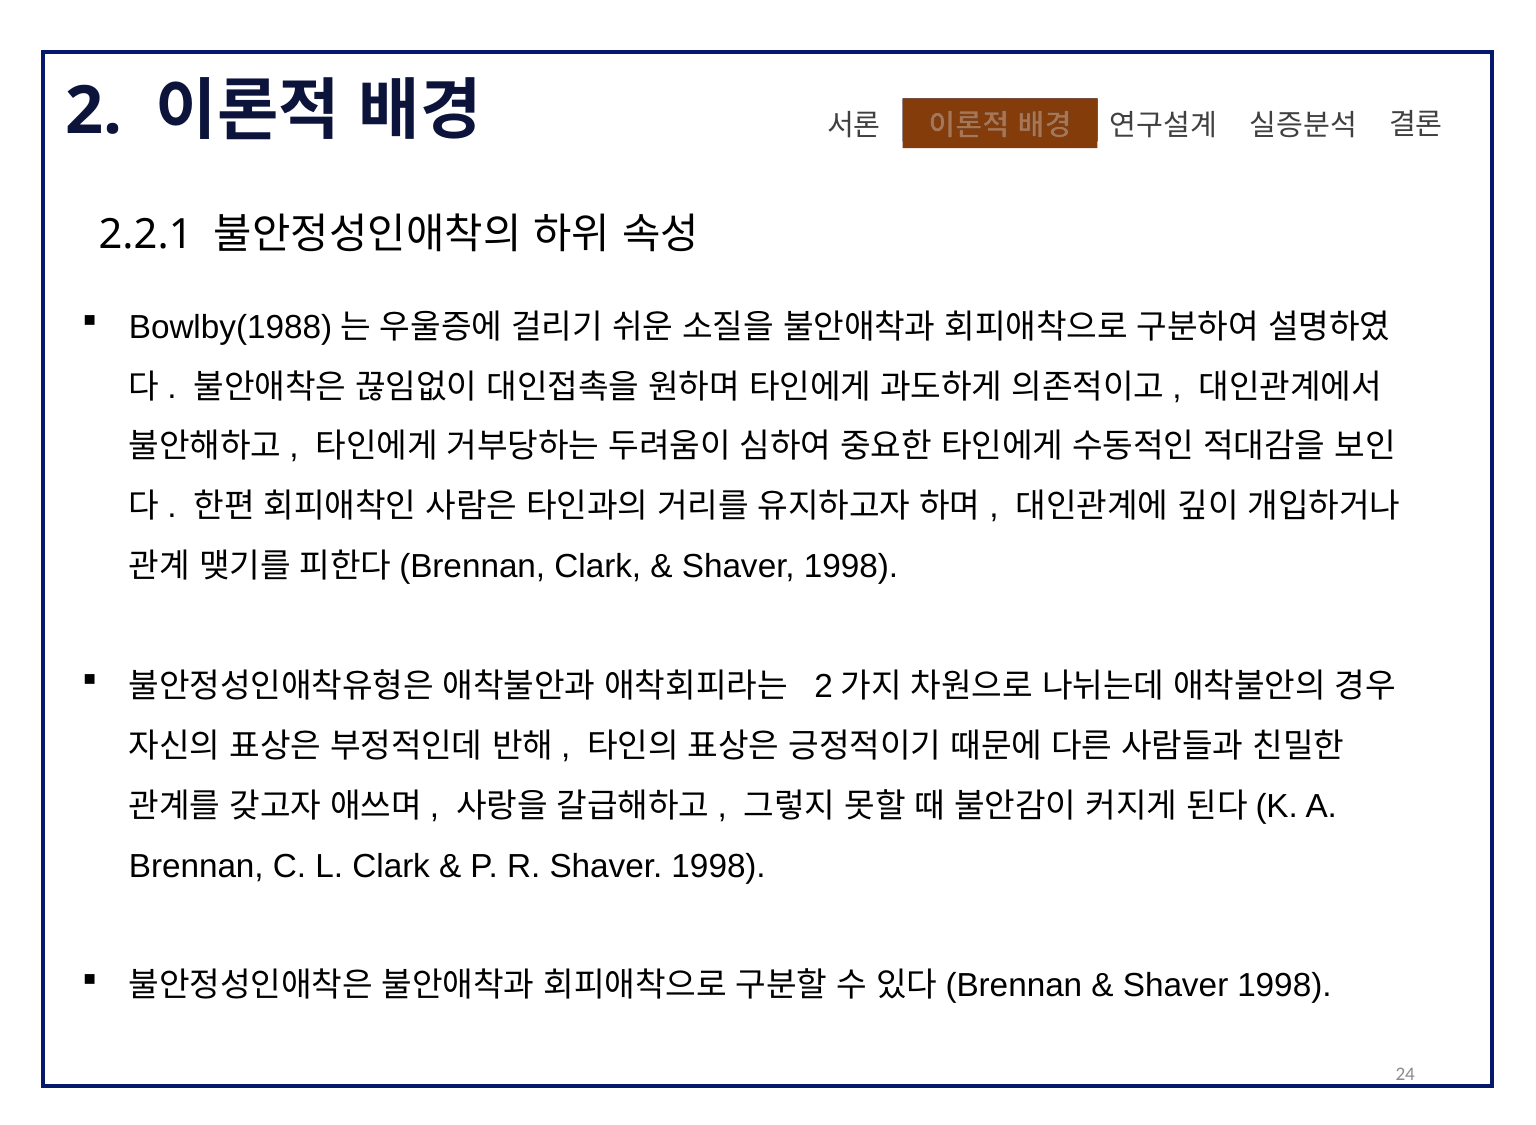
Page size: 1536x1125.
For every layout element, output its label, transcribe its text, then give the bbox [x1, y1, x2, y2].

text_box 2.2.1 불안정성인애착의 하위 속성 [83, 199, 715, 265]
slide_number 24 [1084, 1042, 1431, 1103]
text_box Bowlby(1988)는 우울증에 걸리기 쉬운 소질을 불안애착과 회피애착으로 구분하여 설명하였다. 불안애착은 끊임없이 대인접촉을 원하며 타인에게 과도하게 의존적이고, 대인관계에서 불안해하고, 타인에게 거부당하는 두려움이 심하여 중요한 타인에게 수동적인 적대감을 보인다. 한편 회피애착인 사람은 타인과의 거리를 유지하고자 하며, 대인관계에 깊이 개입하거나 관계 맺기를 피한다(Brennan, Clark, & Shaver, 1998). 불안정성인애착유형은 애착불안과 애착회피라는 2가지 차원으로 나뉘는데 애착불안의 경우 자신의 표상은 부정적인데 반해, 타인의 표상은 긍정적이기 때문에 다른 사람들과 친밀한 관계를 갖고자 애쓰며, 사랑을 갈급해하고, 그렇지 못할 때 불안감이 커지게 된다(K. A. Brennan, C. L. Clark & P. R. Shaver. 1998). 불안정성인애착은 불안애착과 회피애착으로 구분할 수 있다(Brennan & Shaver 1998). [67, 277, 1452, 1011]
text_box 실증분석 [1252, 98, 1399, 149]
text_box 이론적 배경 [902, 98, 1098, 149]
text_box 2. 이론적 배경 [50, 59, 619, 155]
text_box [42, 51, 1493, 1087]
text_box 연구설계 [1098, 98, 1252, 149]
text_box 결론 [1314, 97, 1504, 148]
text_box 서론 [759, 98, 902, 149]
